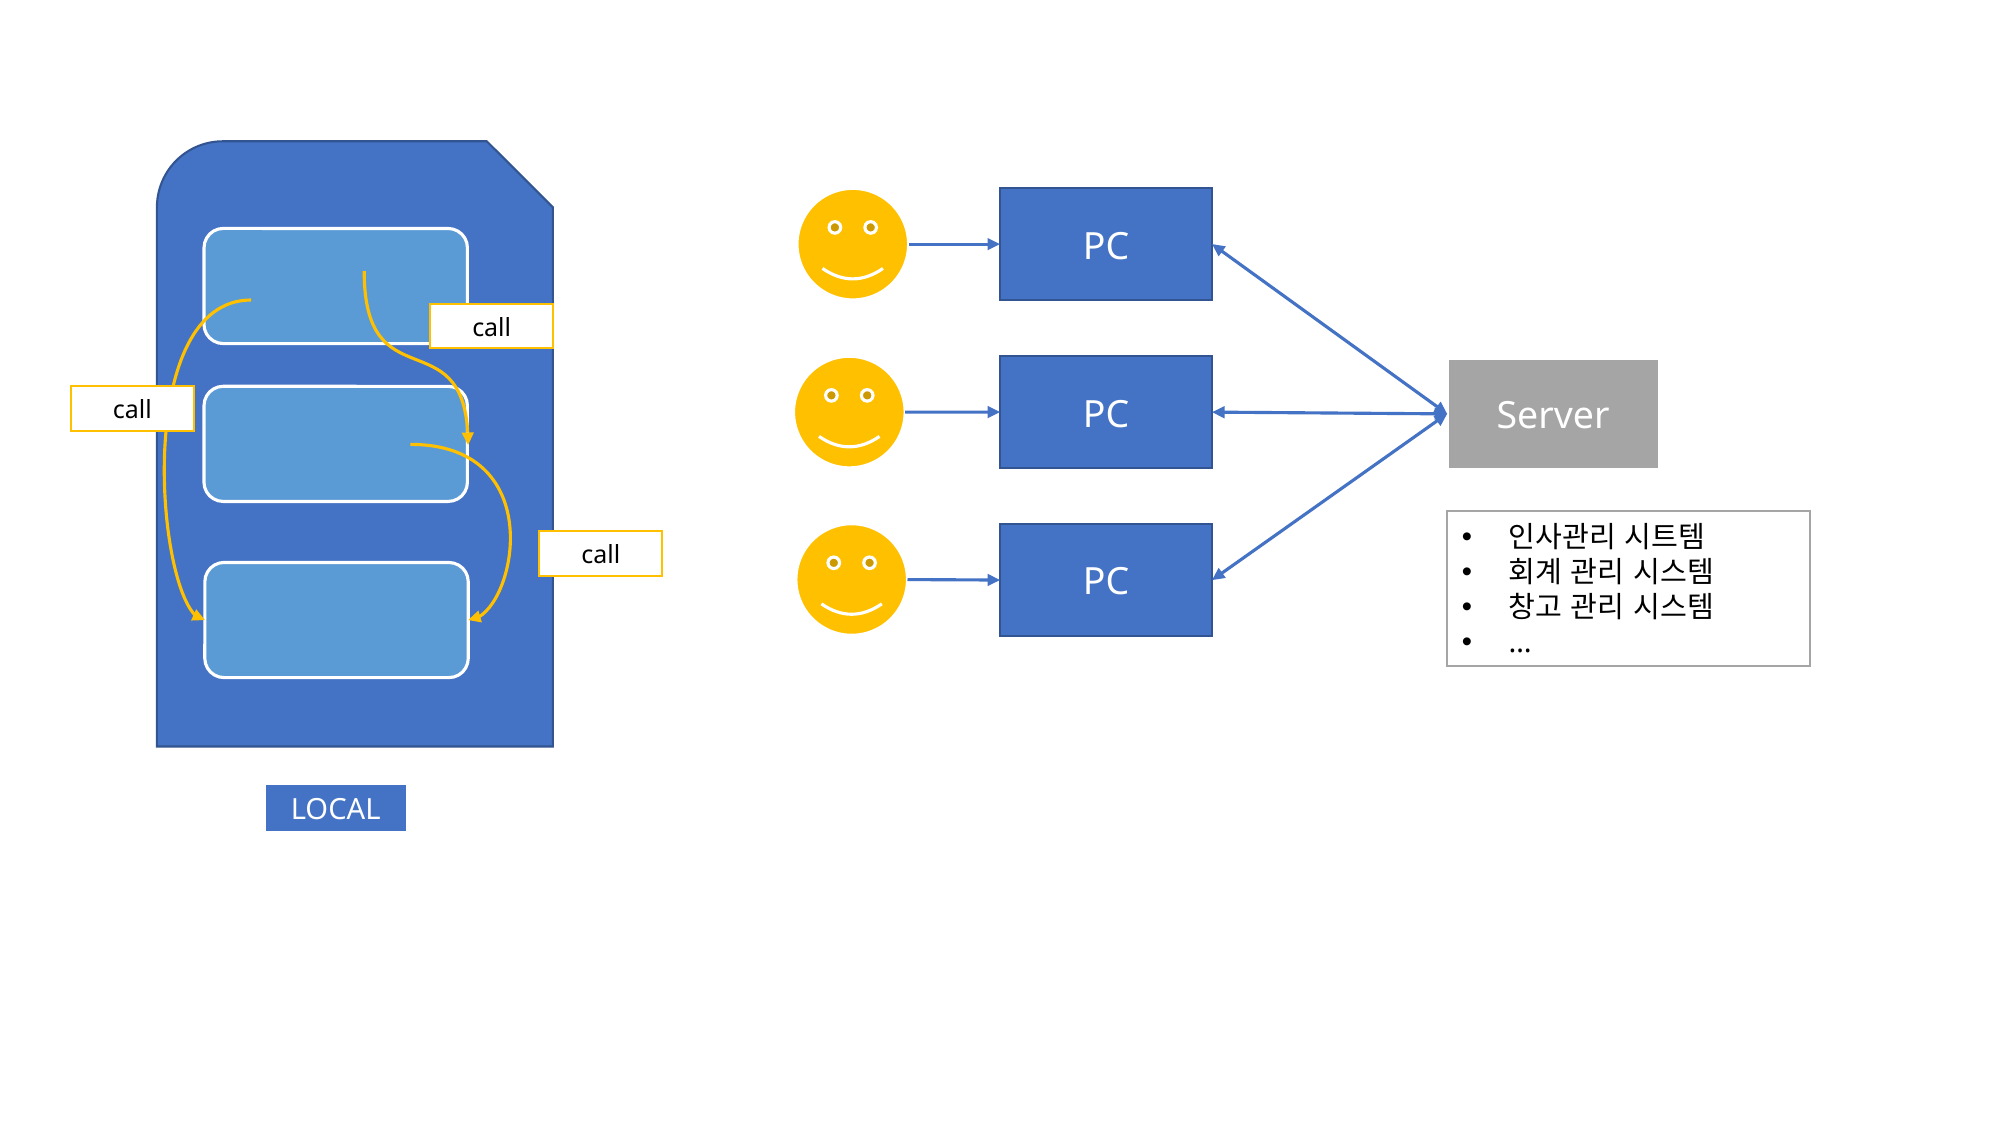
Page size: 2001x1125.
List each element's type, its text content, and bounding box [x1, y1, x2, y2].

text_box [155, 140, 554, 385]
text_box call [70, 385, 195, 432]
text_box [791, 354, 907, 470]
text_box LOCAL [263, 782, 409, 834]
text_box PC [999, 187, 1213, 301]
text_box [1212, 244, 1448, 412]
text_box [168, 327, 329, 436]
text_box call [429, 303, 554, 349]
text_box PC [999, 523, 1213, 637]
text_box [155, 349, 554, 748]
text_box [203, 560, 470, 680]
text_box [329, 306, 504, 410]
text_box [202, 384, 469, 504]
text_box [351, 503, 528, 562]
text_box [795, 186, 911, 302]
text_box [794, 522, 910, 637]
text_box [67, 436, 389, 484]
text_box call [538, 530, 663, 577]
text_box Server [1448, 356, 1661, 471]
text_box PC [999, 355, 1212, 469]
text_box [202, 226, 469, 346]
text_box 인사관리 시트템 회계 관리 시스템 창고 관리 시스템 … [1446, 510, 1811, 667]
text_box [1212, 413, 1448, 581]
